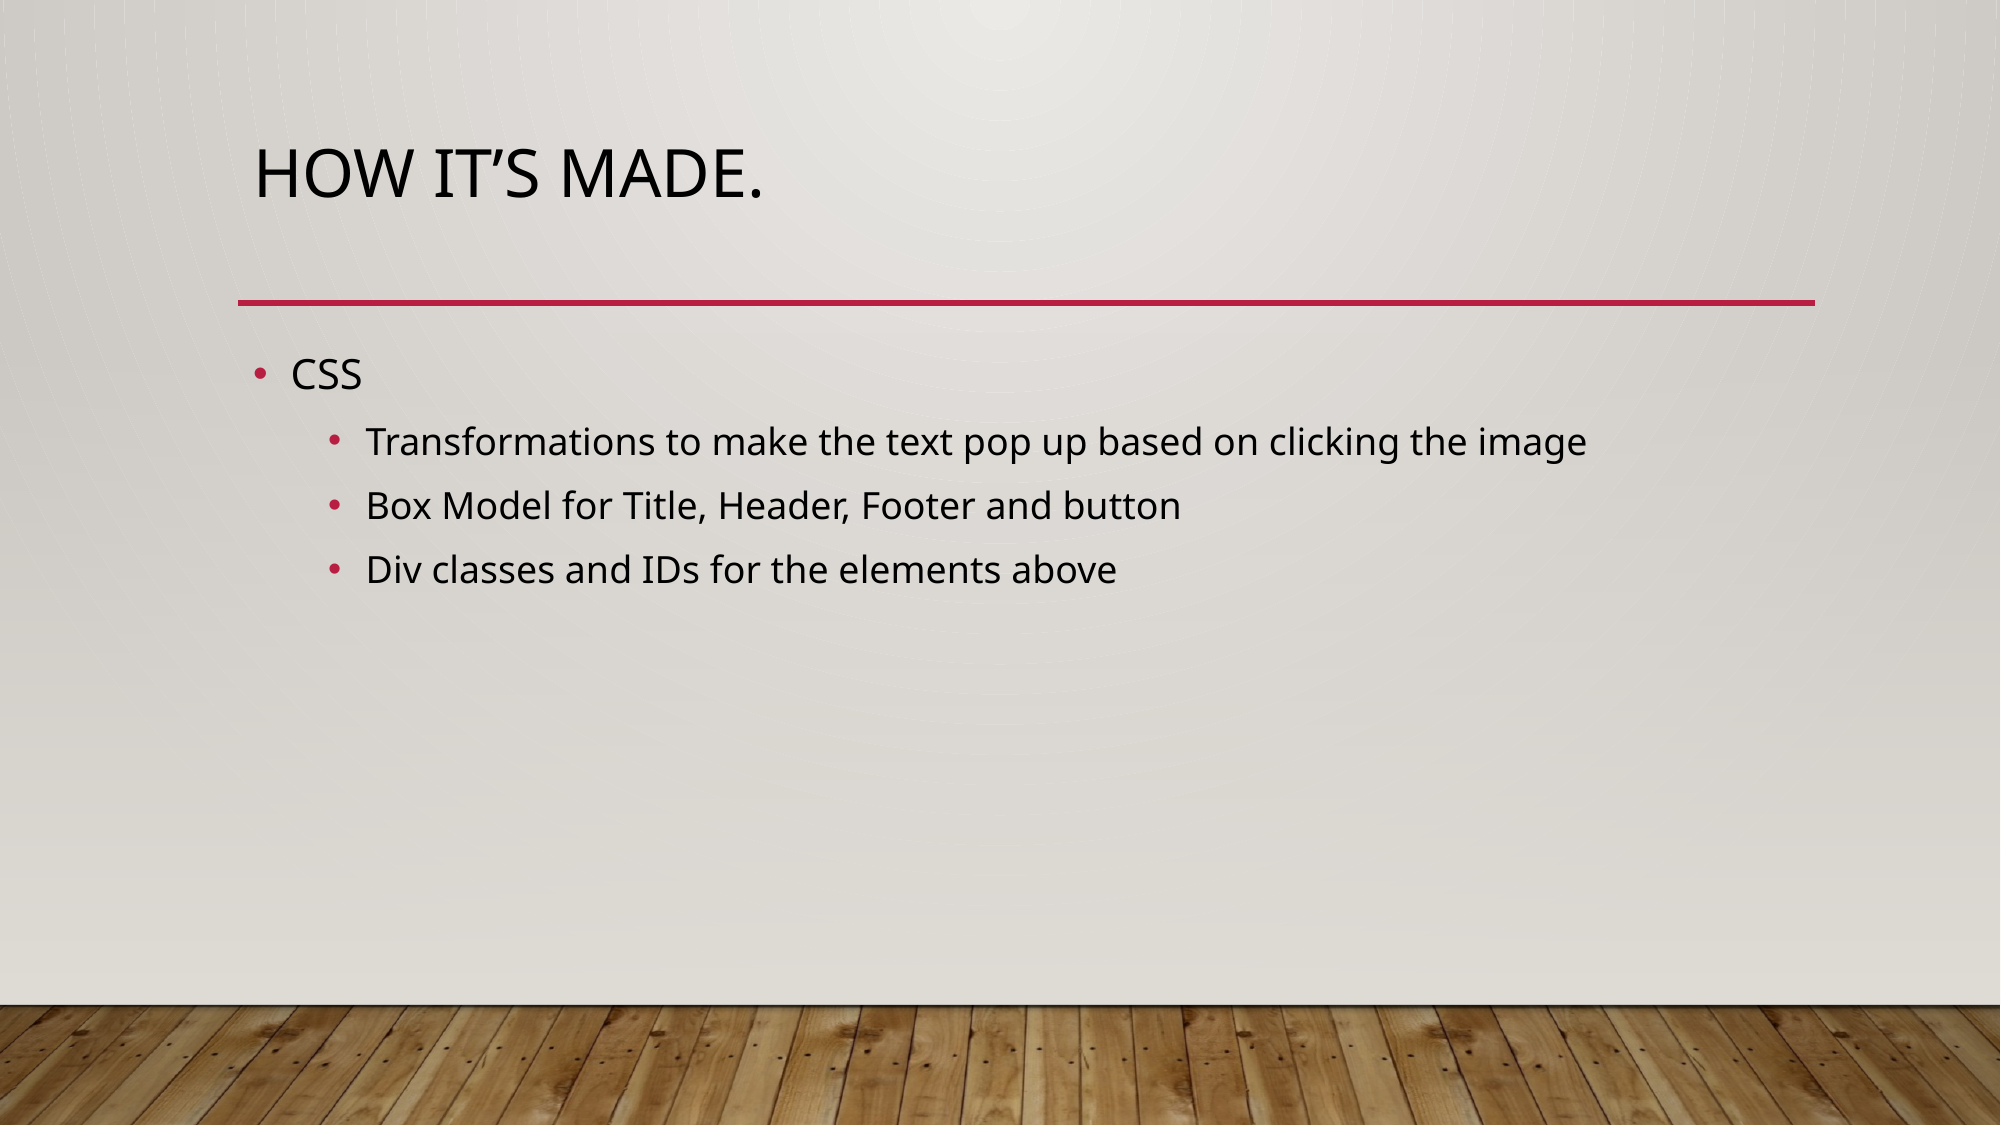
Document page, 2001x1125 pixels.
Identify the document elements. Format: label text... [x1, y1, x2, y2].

picture [0, 1005, 2000, 1125]
list CSS Transformations to make the text pop up based on clicking the image Box Model for Title, Header, Footer and button Div classes and IDs for the elements above [238, 330, 1814, 897]
title How it’s made. [238, 131, 1814, 305]
